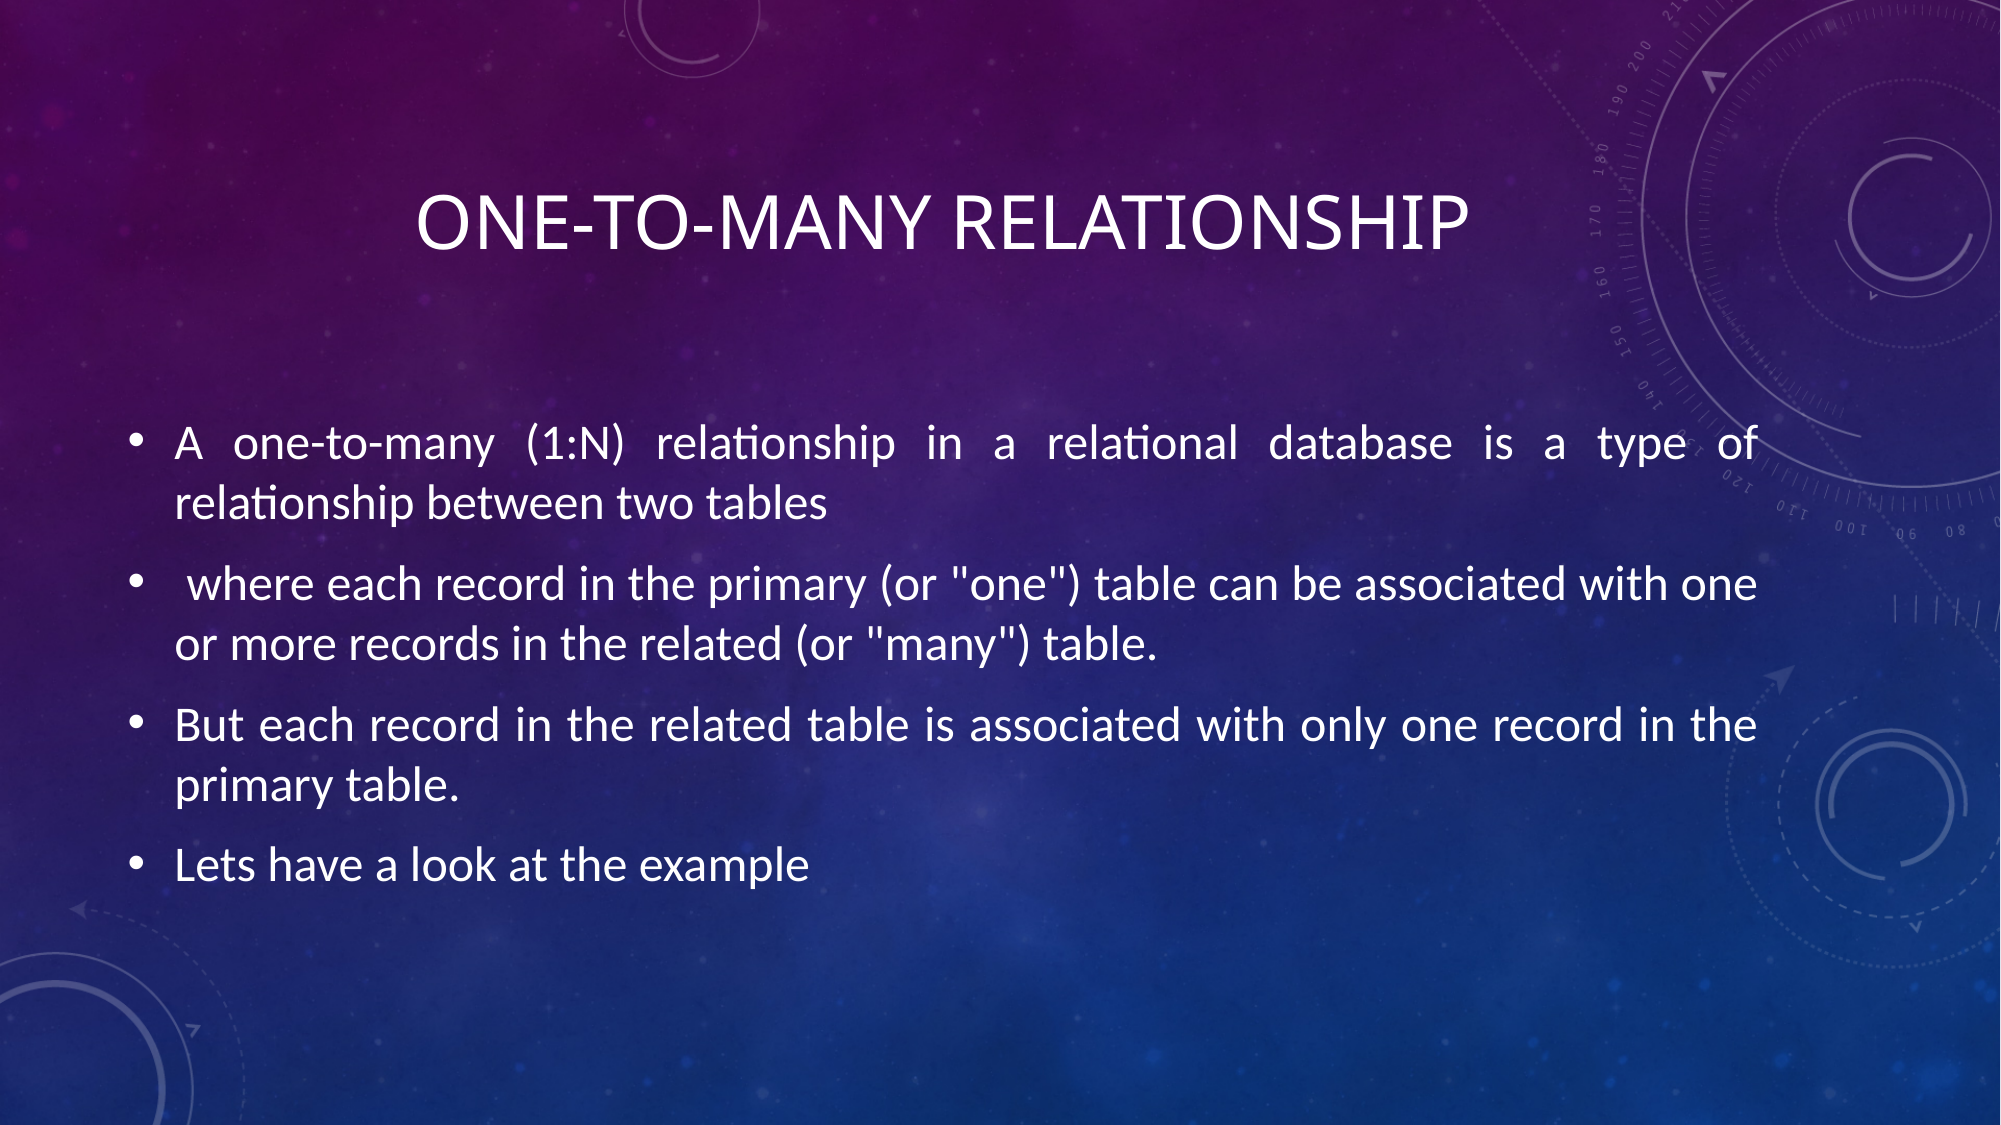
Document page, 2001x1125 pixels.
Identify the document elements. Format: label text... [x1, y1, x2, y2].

title One-to-many relationship [112, 99, 1775, 339]
picture [0, 0, 2001, 1125]
list A one-to-many (1:N) relationship in a relational database is a type of relationship between two tables where each record in the primary (or "one") table can be associated with one or more records in the related (or "many") table. But each record in the related table is associated with only one record in the primary table. Lets have a look at the example [112, 351, 1775, 950]
